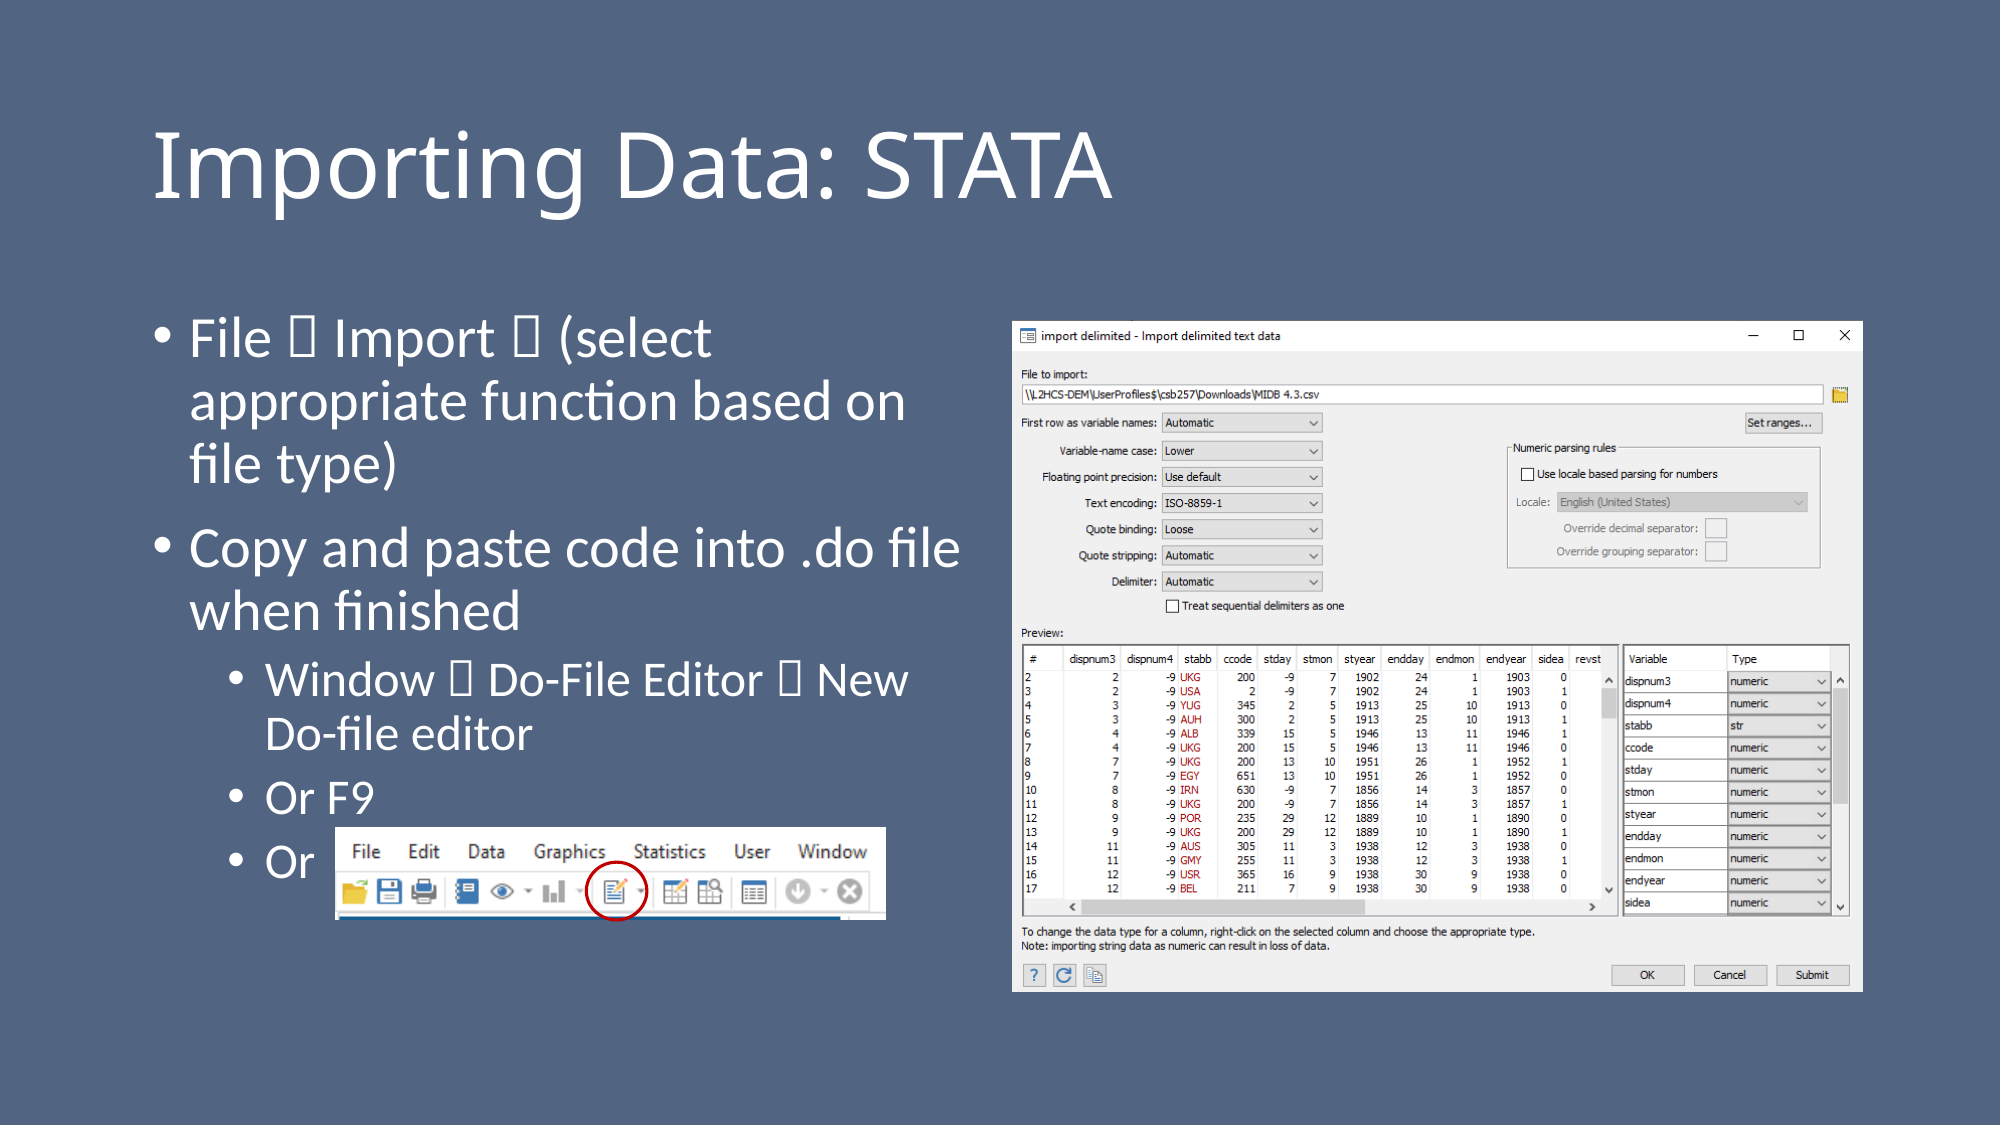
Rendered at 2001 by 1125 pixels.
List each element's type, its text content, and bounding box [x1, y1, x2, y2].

title Importing Data: STATA [137, 59, 1863, 278]
list File  Import  (select appropriate function based on file type) Copy and paste code into .do file when finished Window  Do-File Editor  New Do-file editor Or F9 Or [137, 299, 988, 1014]
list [1012, 320, 1863, 992]
picture [335, 827, 886, 920]
